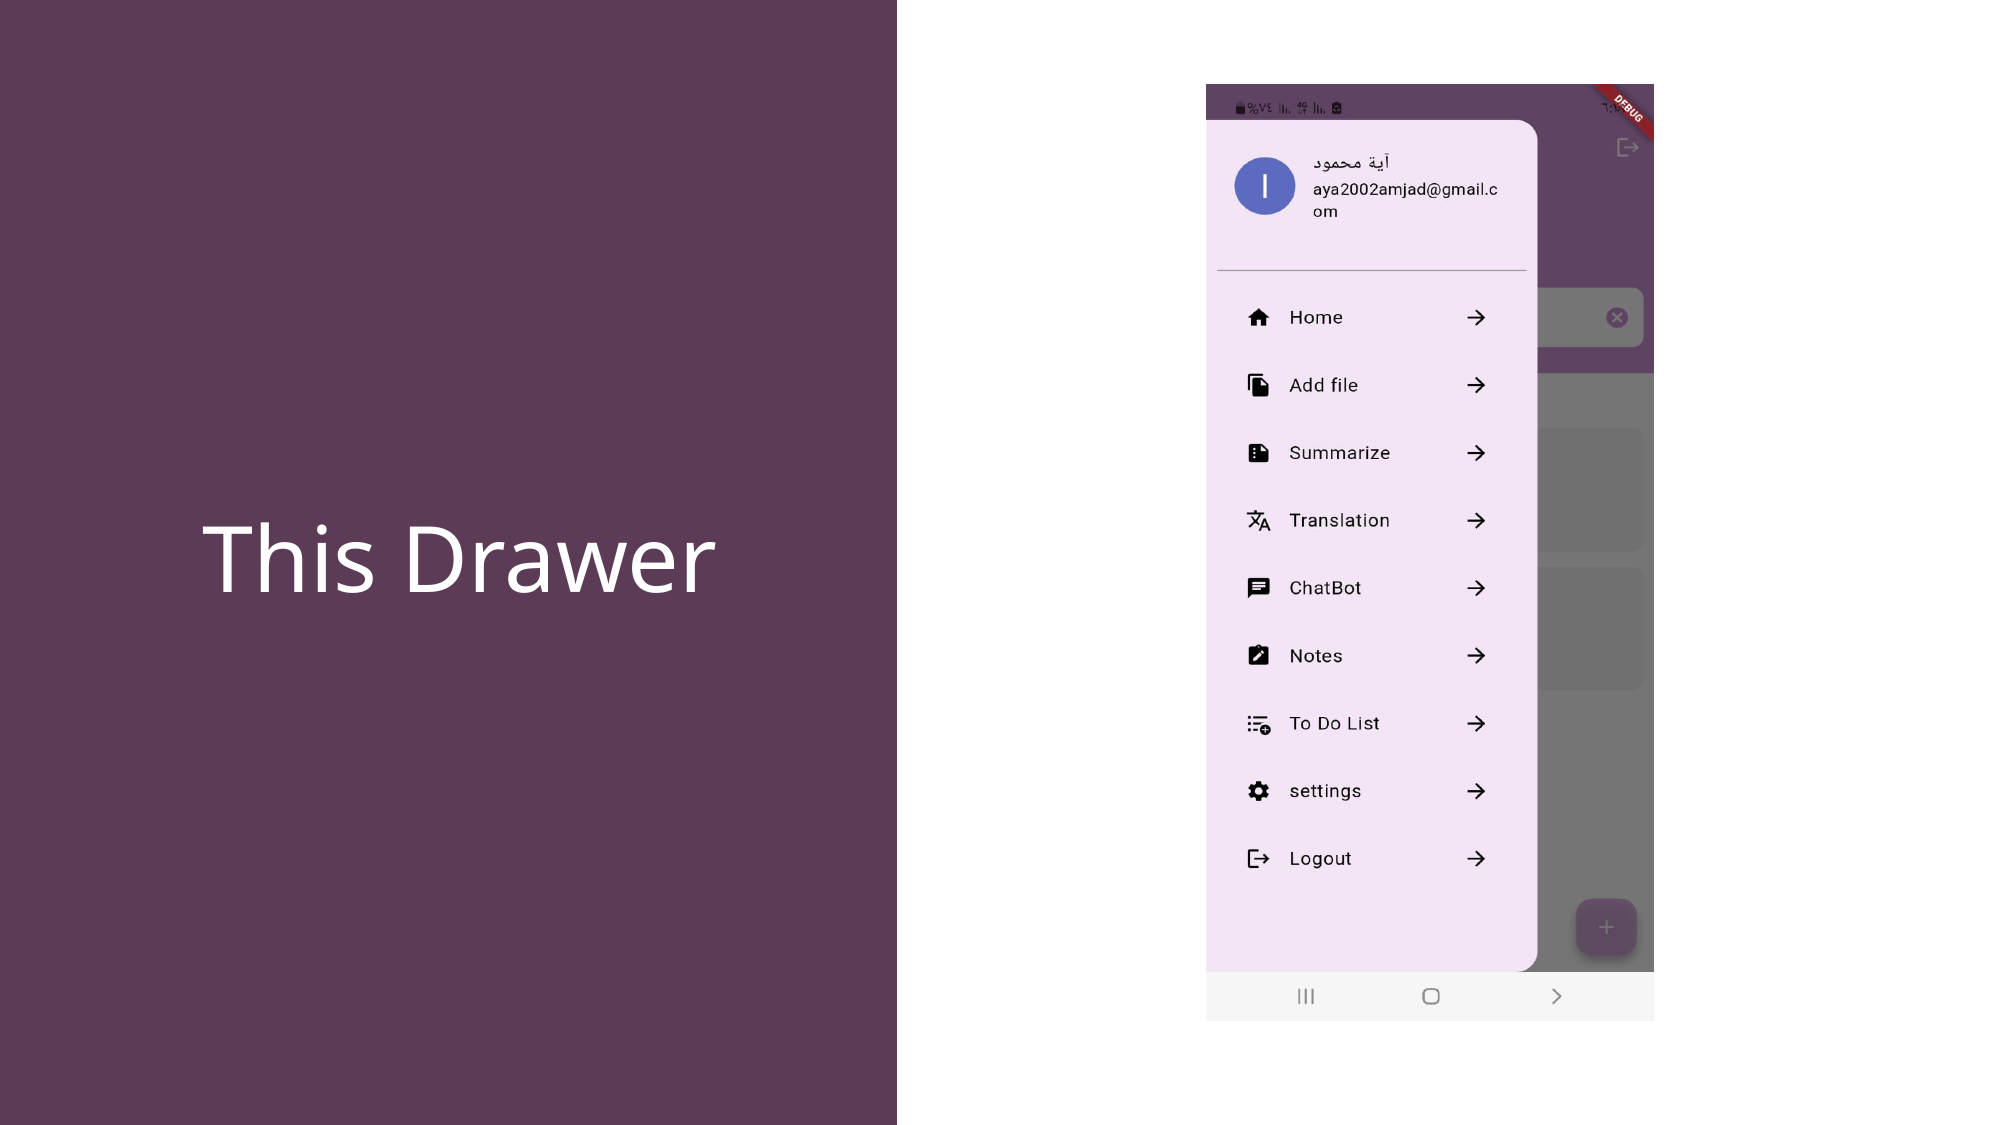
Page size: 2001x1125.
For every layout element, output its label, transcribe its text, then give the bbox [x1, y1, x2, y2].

text_box [0, 0, 898, 1125]
title This Drawer [101, 104, 796, 1021]
picture [1206, 84, 1655, 1021]
